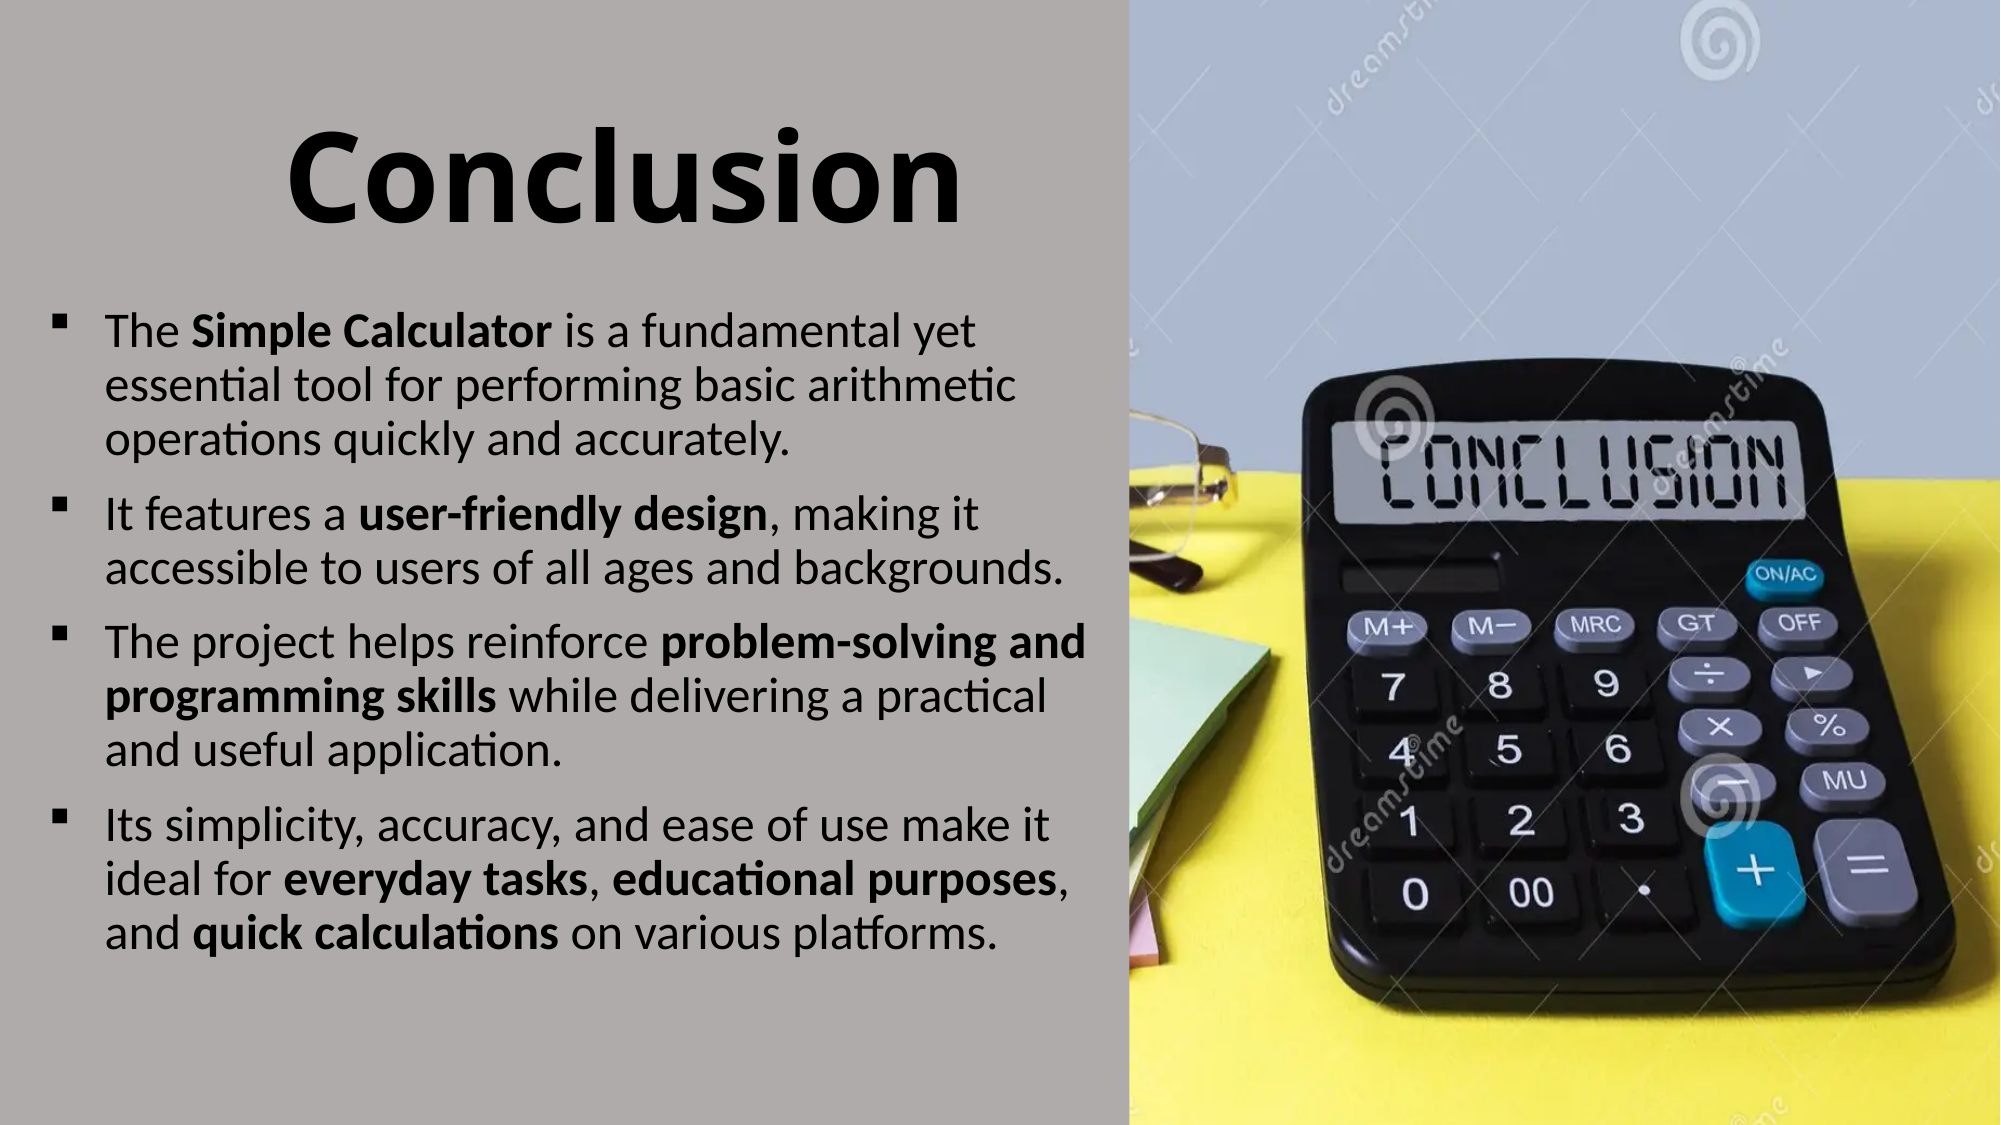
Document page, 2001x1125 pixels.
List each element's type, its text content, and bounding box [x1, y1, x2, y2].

picture [1129, 0, 2000, 1125]
title Conclusion [137, 75, 1114, 296]
list The Simple Calculator is a fundamental yet essential tool for performing basic arithmetic operations quickly and accurately. It features a user-friendly design, making it accessible to users of all ages and backgrounds. The project helps reinforce problem-solving and programming skills while delivering a practical and useful application. Its simplicity, accuracy, and ease of use make it ideal for everyday tasks, educational purposes, and quick calculations on various platforms. [33, 296, 1125, 1109]
